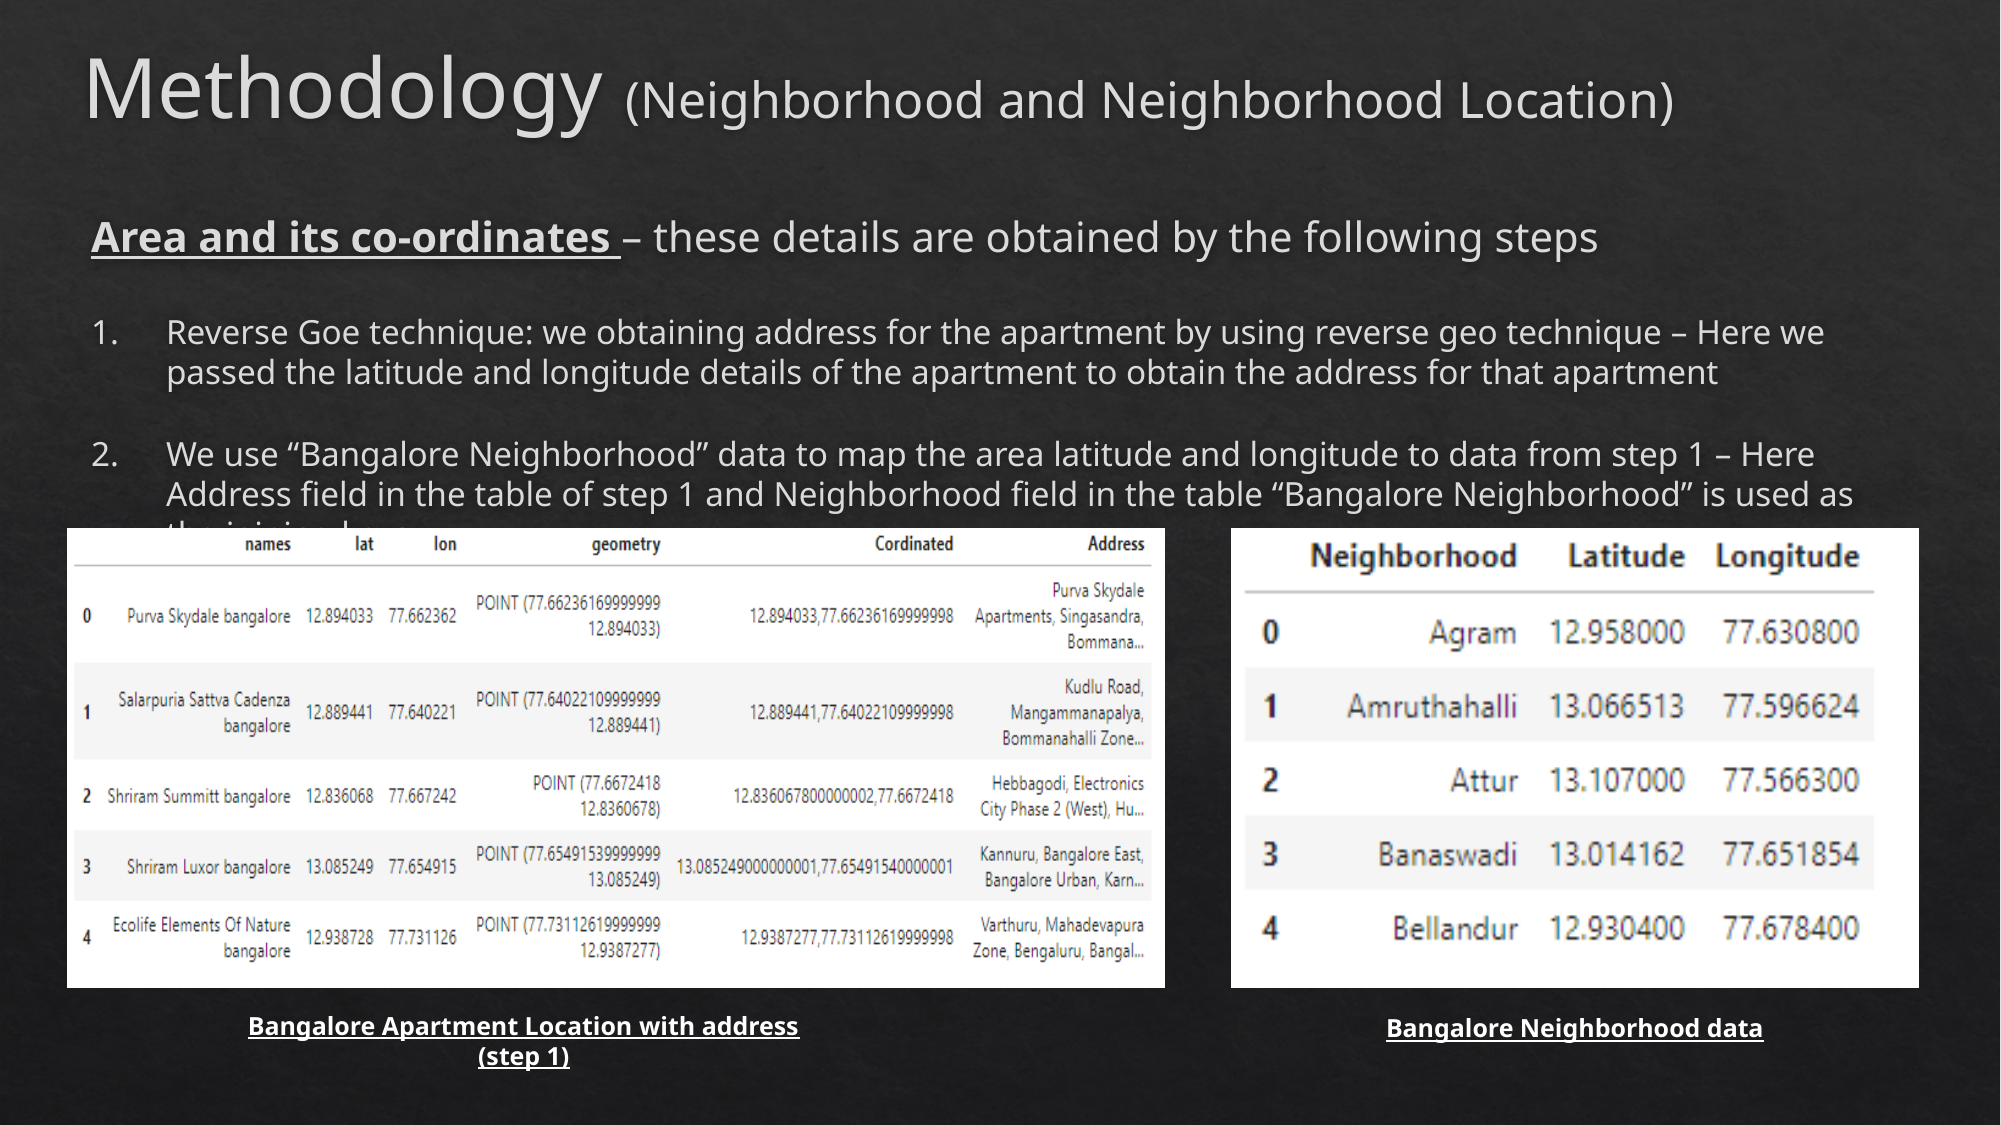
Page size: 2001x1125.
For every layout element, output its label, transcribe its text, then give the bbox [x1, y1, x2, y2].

text_box Bangalore Apartment Location with address (step 1) [201, 1003, 847, 1078]
title Methodology (Neighborhood and Neighborhood Location) [67, 5, 1849, 166]
picture [1231, 527, 1920, 988]
picture [66, 527, 1165, 988]
list Area and its co-ordinates – these details are obtained by the following steps Reverse Goe technique: we obtaining address for the apartment by using reverse geo technique – Here we passed the latitude and longitude details of the apartment to obtain the address for that apartment We use “Bangalore Neighborhood” data to map the area latitude and longitude to data from step 1 – Here Address field in the table of step 1 and Neighborhood field in the table “Bangalore Neighborhood” is used as the joining keys [67, 336, 1919, 1068]
text_box Bangalore Neighborhood data [1252, 1005, 1898, 1051]
list Area and its co-ordinates – these details are obtained by the following steps Reverse Goe technique: we obtaining address for the apartment by using reverse geo technique – Here we passed the latitude and longitude details of the apartment to obtain the address for that apartment We use “Bangalore Neighborhood” data to map the area latitude and longitude to data from step 1 – Here Address field in the table of step 1 and Neighborhood field in the table “Bangalore Neighborhood” is used as the joining keys [67, 203, 1919, 335]
